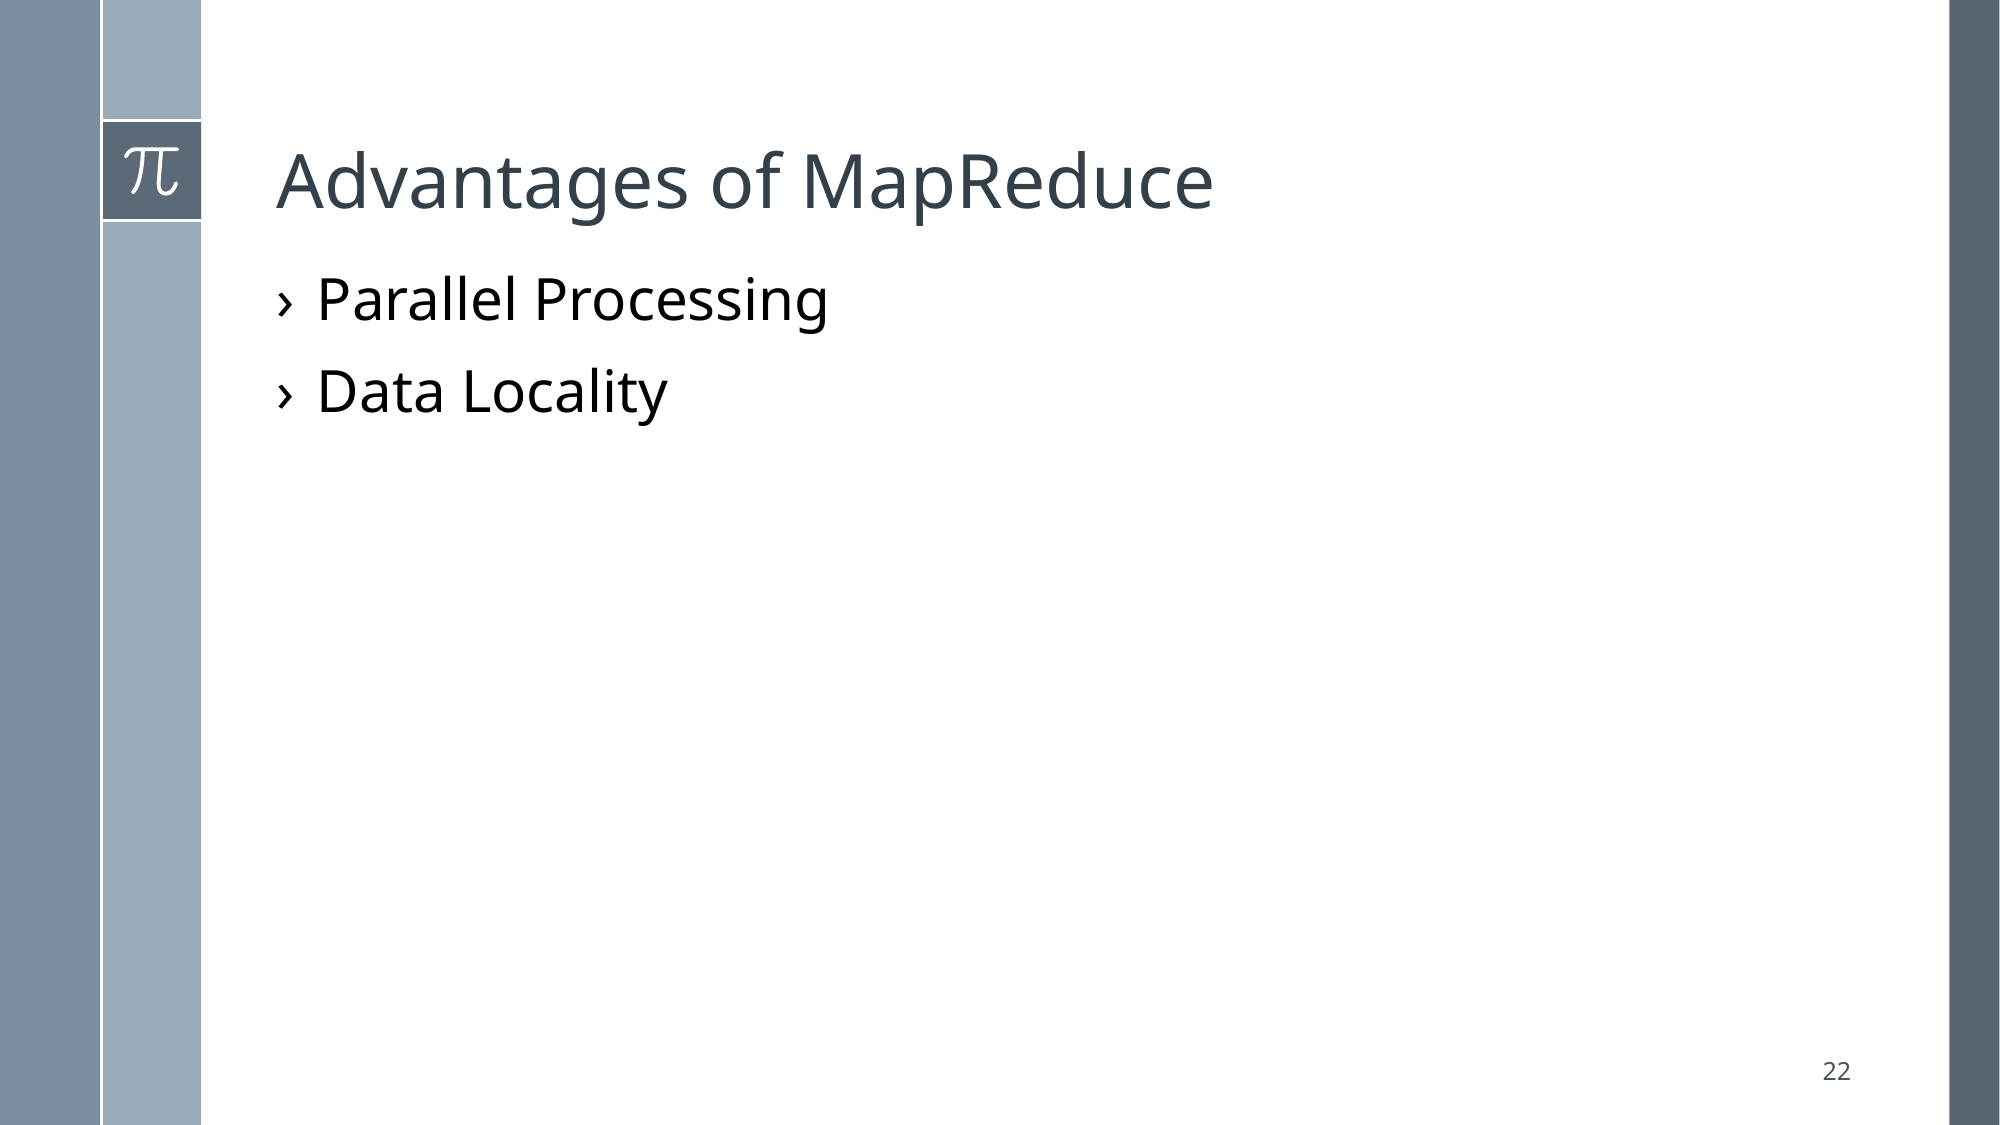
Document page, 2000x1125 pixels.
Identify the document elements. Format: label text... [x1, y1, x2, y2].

slide_number 22 [1766, 1042, 1867, 1103]
list Parallel Processing Data Locality [261, 262, 1867, 1013]
title Advantages of MapReduce [261, 29, 1867, 233]
